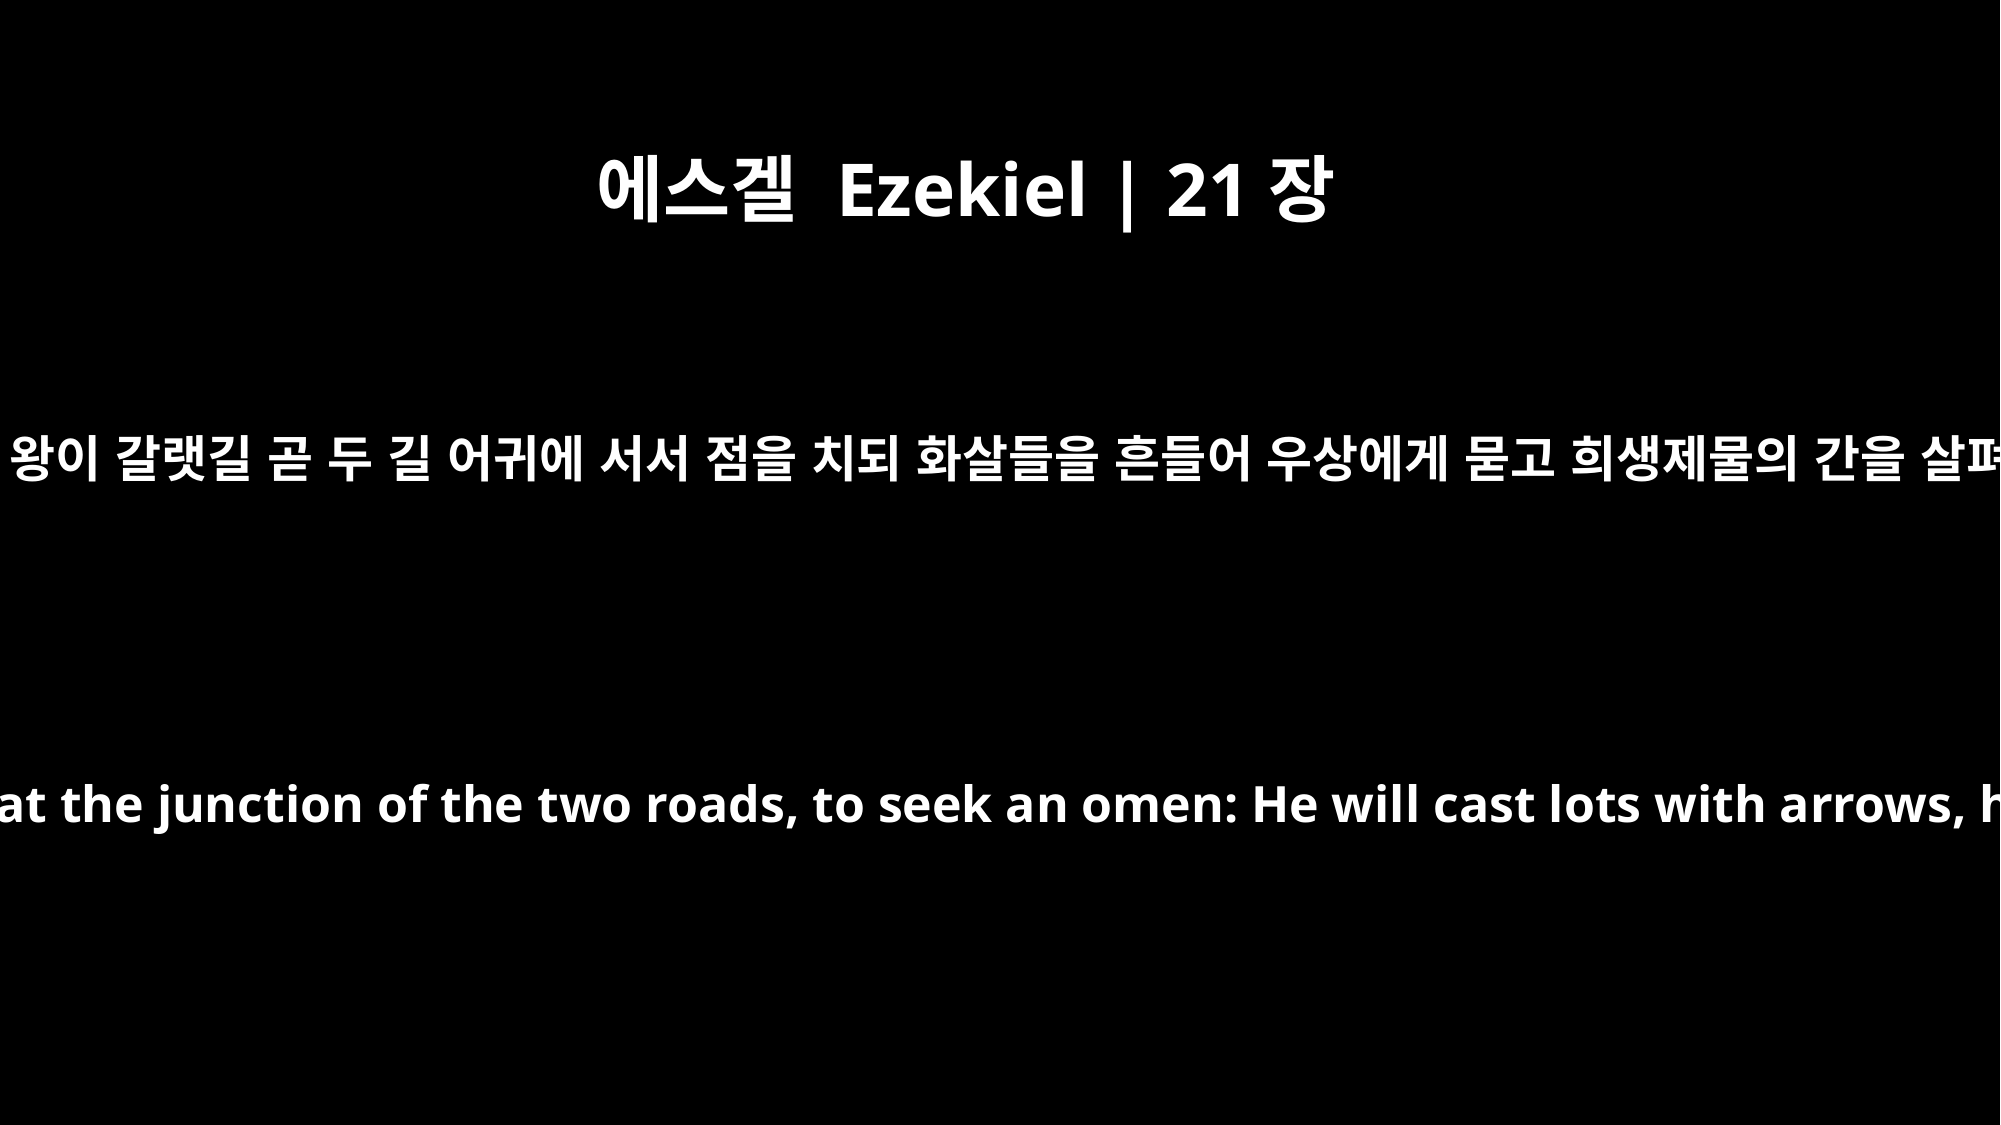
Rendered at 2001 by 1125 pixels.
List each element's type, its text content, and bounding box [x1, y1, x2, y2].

text_box For the king of Babylon will stop at the fork in the road, at the junction of the two roads, to seek an omen: He will cast lots with arrows, he will consult his idols, he will examine the liver. [0, 764, 2000, 840]
text_box 에스겔 Ezekiel | 21장 [581, 136, 1351, 239]
text_box 21 바벨론 왕이 갈랫길 곧 두 길 어귀에 서서 점을 치되 화살들을 흔들어 우상에게 묻고 희생제물의 간을 살펴서 [0, 359, 2000, 495]
